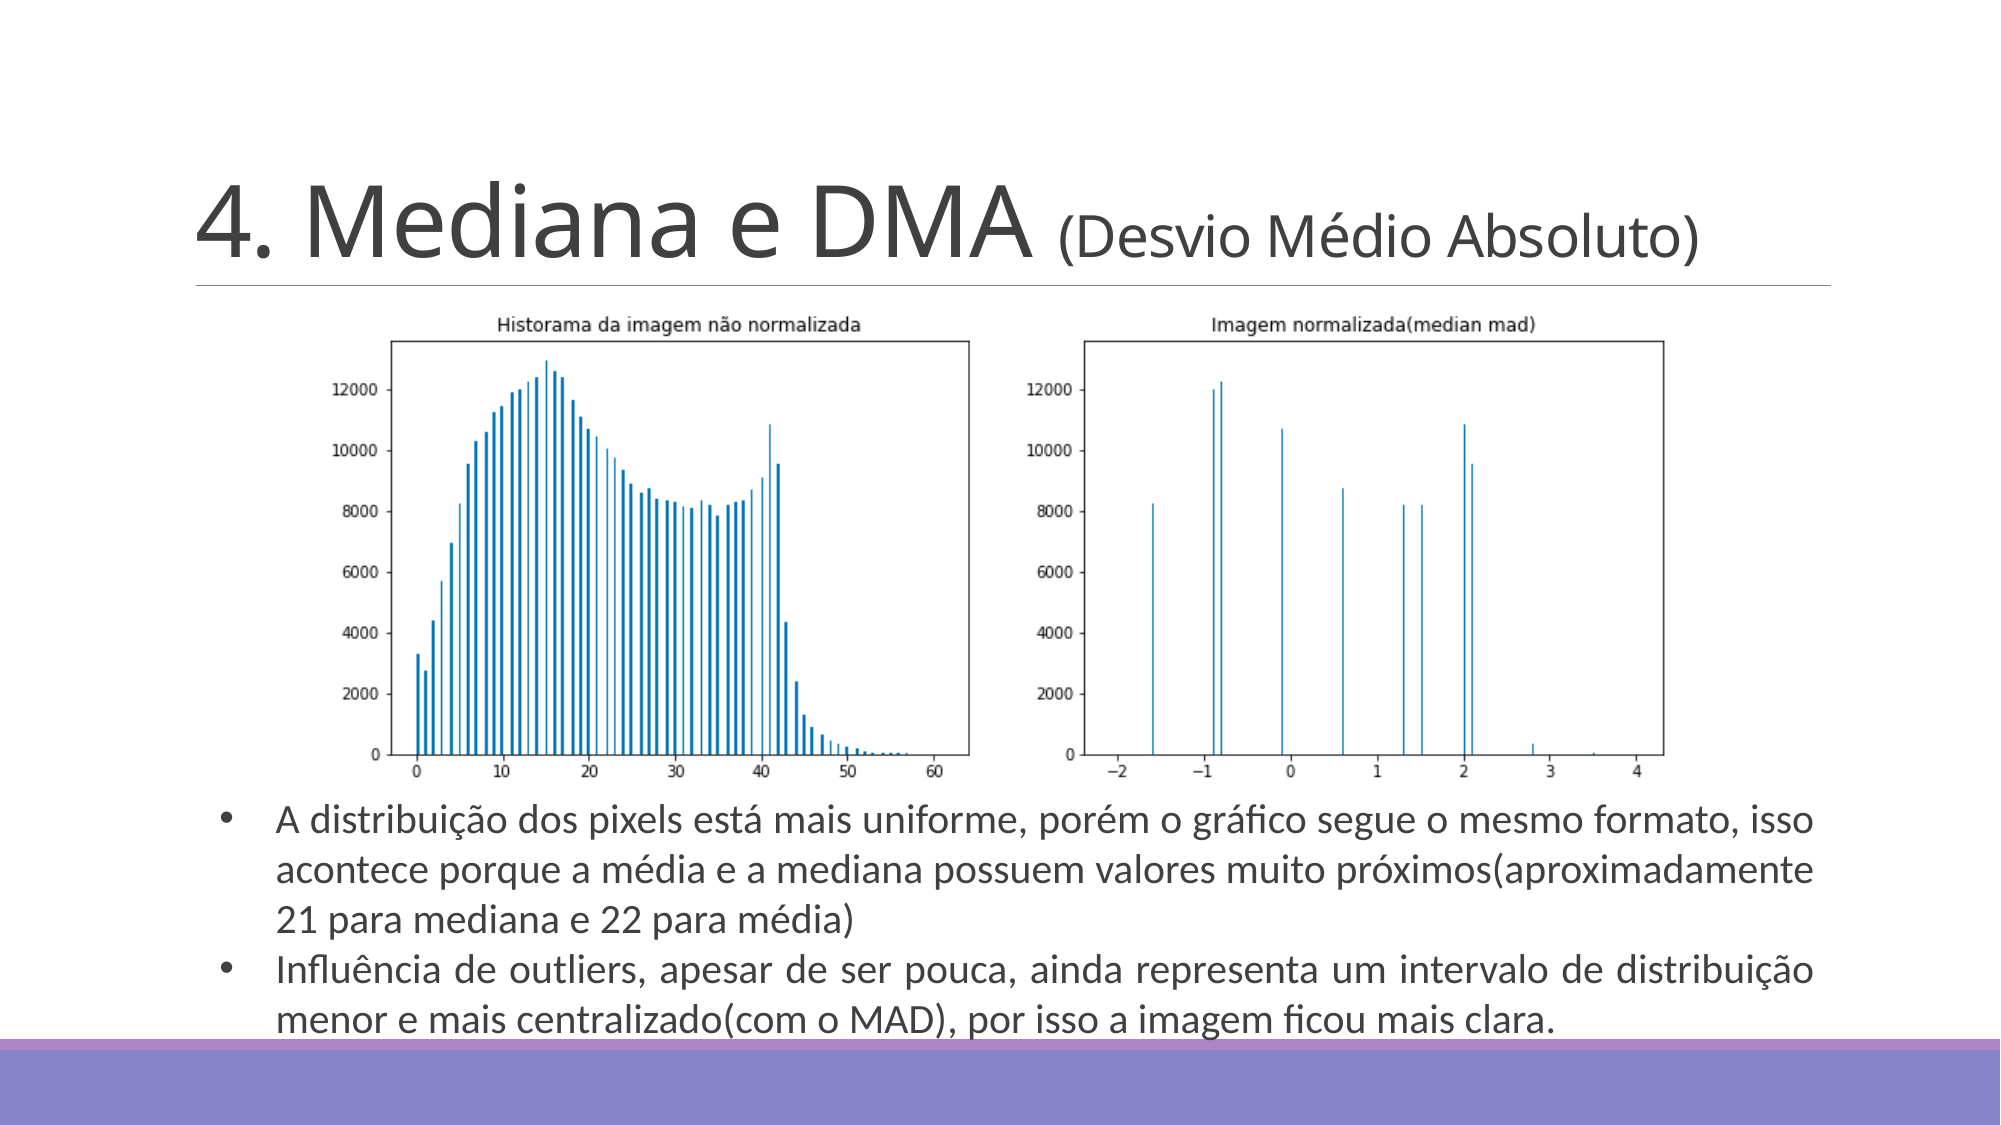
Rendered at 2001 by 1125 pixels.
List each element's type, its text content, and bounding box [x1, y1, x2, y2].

text_box A distribuição dos pixels está mais uniforme, porém o gráfico segue o mesmo formato, isso acontece porque a média e a mediana possuem valores muito próximos(aproximadamente 21 para mediana e 22 para média) Influência de outliers, apesar de ser pouca, ainda representa um intervalo de distribuição menor e mais centralizado(com o MAD), por isso a imagem ficou mais clara. [204, 784, 1830, 1050]
title 4. Mediana e DMA (Desvio Médio Absoluto) [180, 47, 1830, 285]
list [320, 311, 1690, 786]
